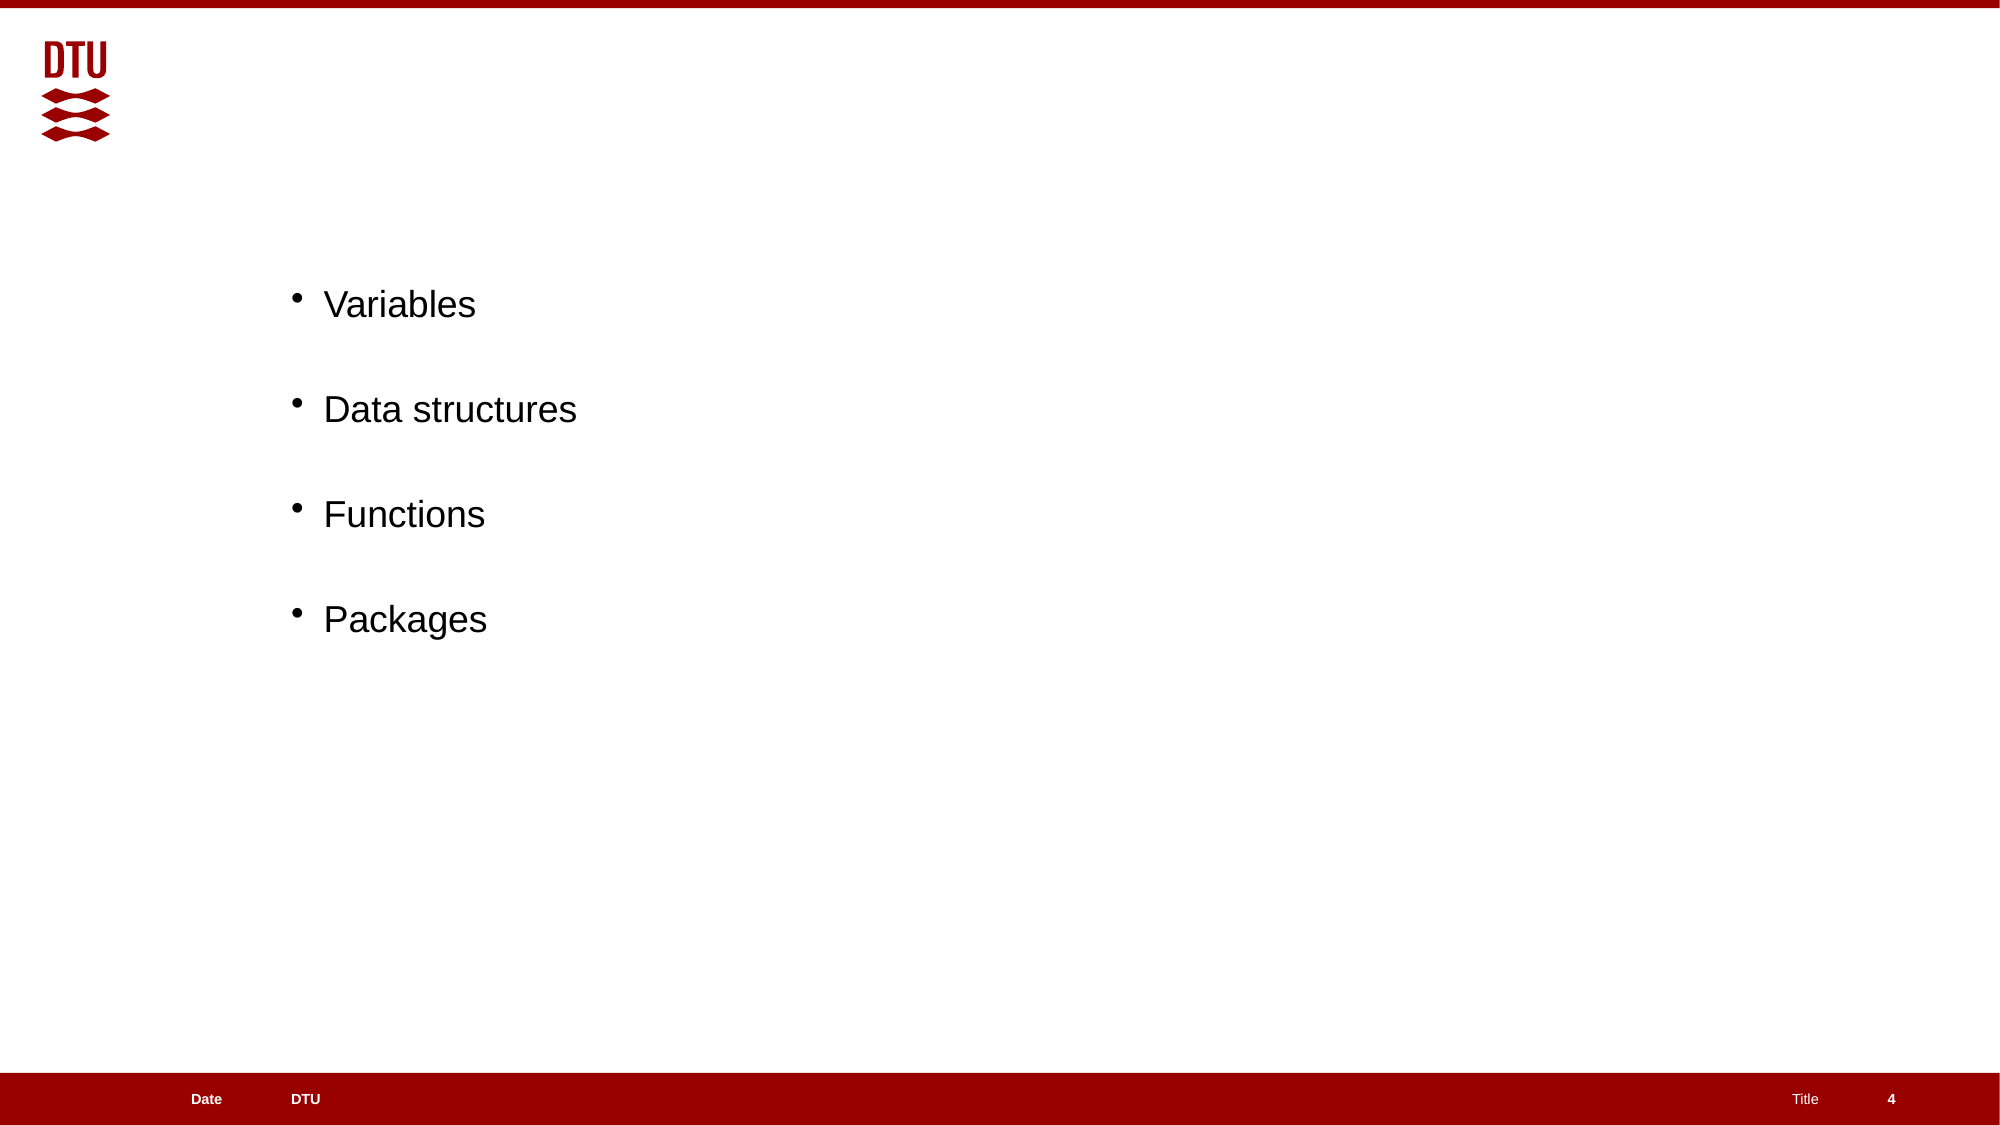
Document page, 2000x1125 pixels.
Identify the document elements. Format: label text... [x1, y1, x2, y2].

list Variables Data structures Functions Packages [291, 279, 1819, 1026]
slide_number 4 [1887, 1073, 1959, 1125]
